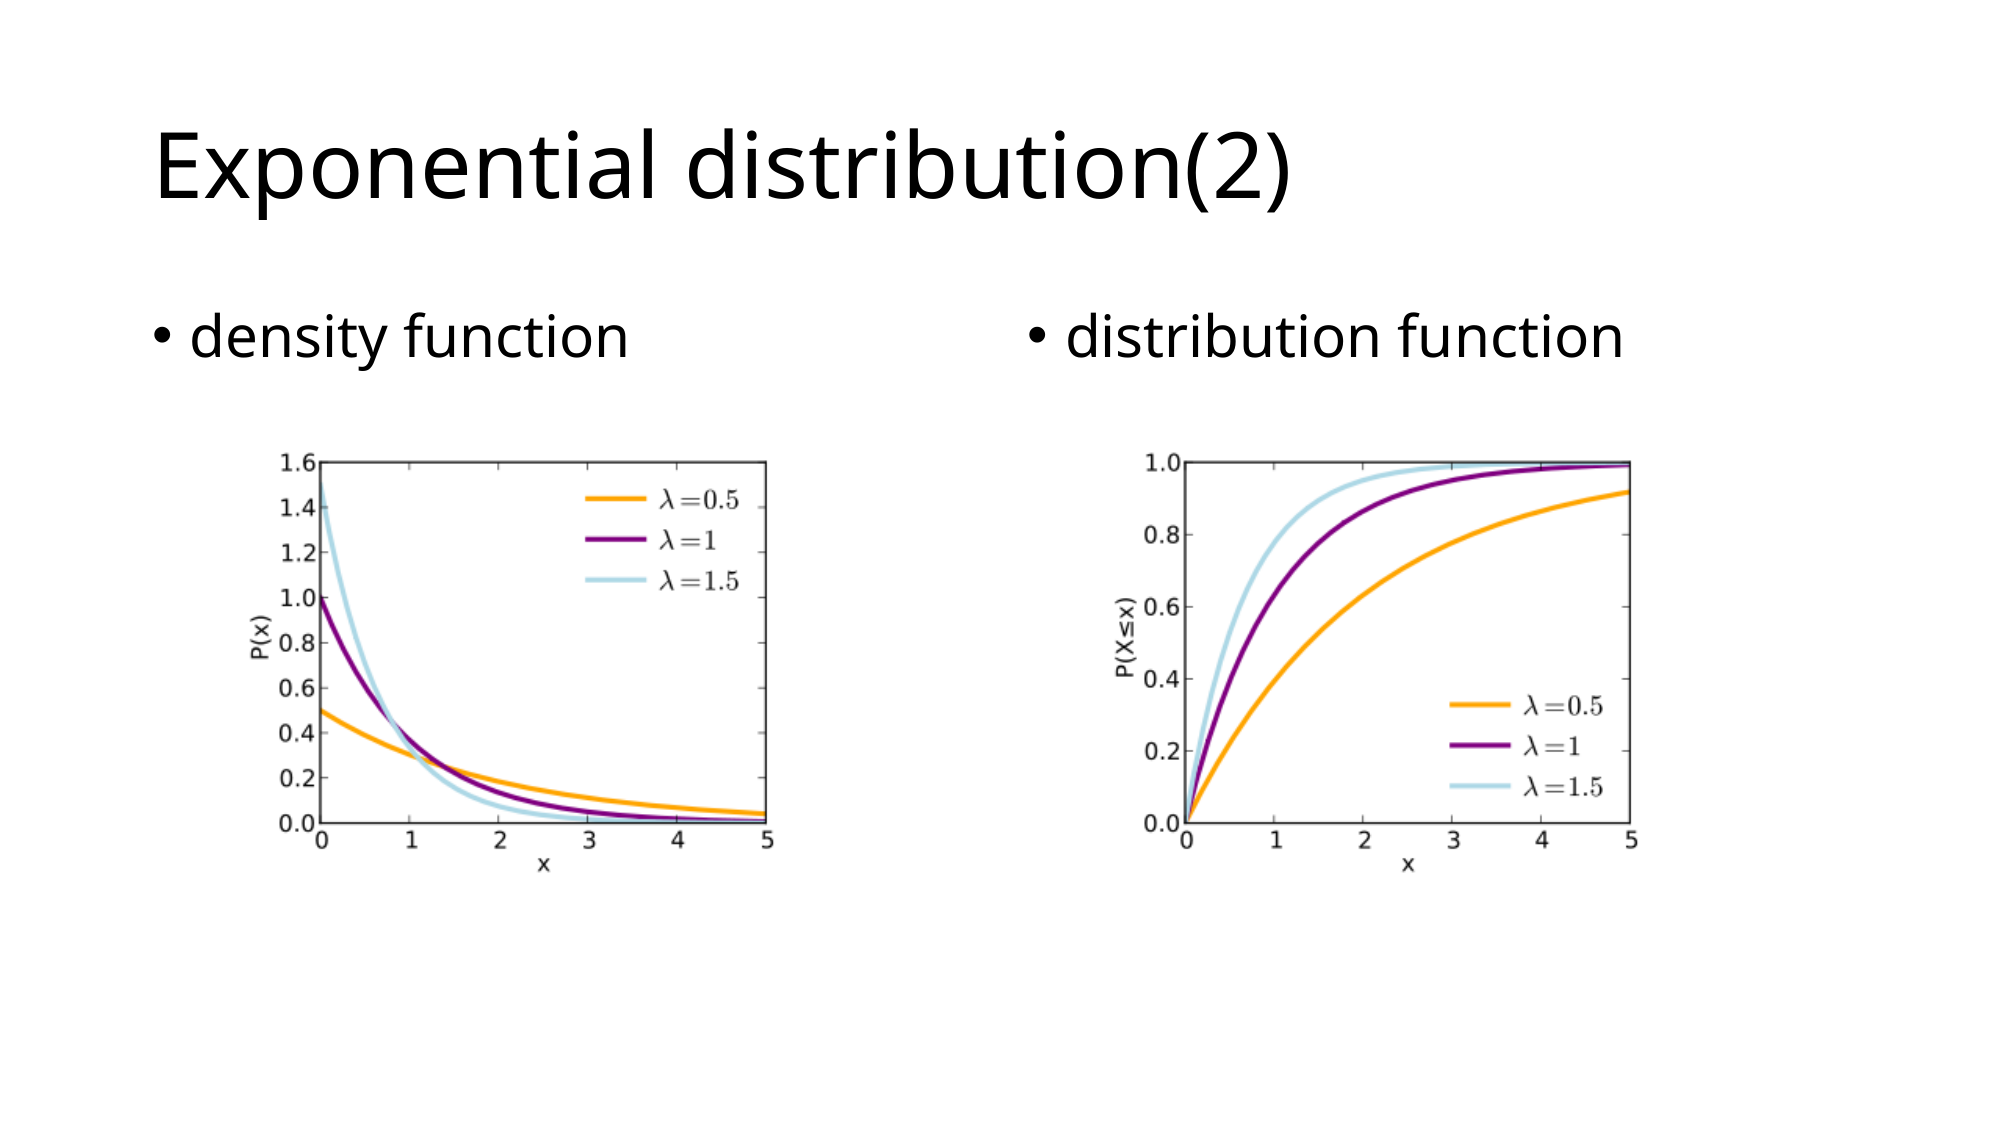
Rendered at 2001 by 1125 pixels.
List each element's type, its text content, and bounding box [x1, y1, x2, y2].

picture [1101, 431, 1664, 882]
picture [236, 431, 800, 882]
list density function [137, 299, 988, 1014]
title Exponential distribution(2) [137, 59, 1863, 278]
list distribution function [1012, 299, 1863, 1014]
